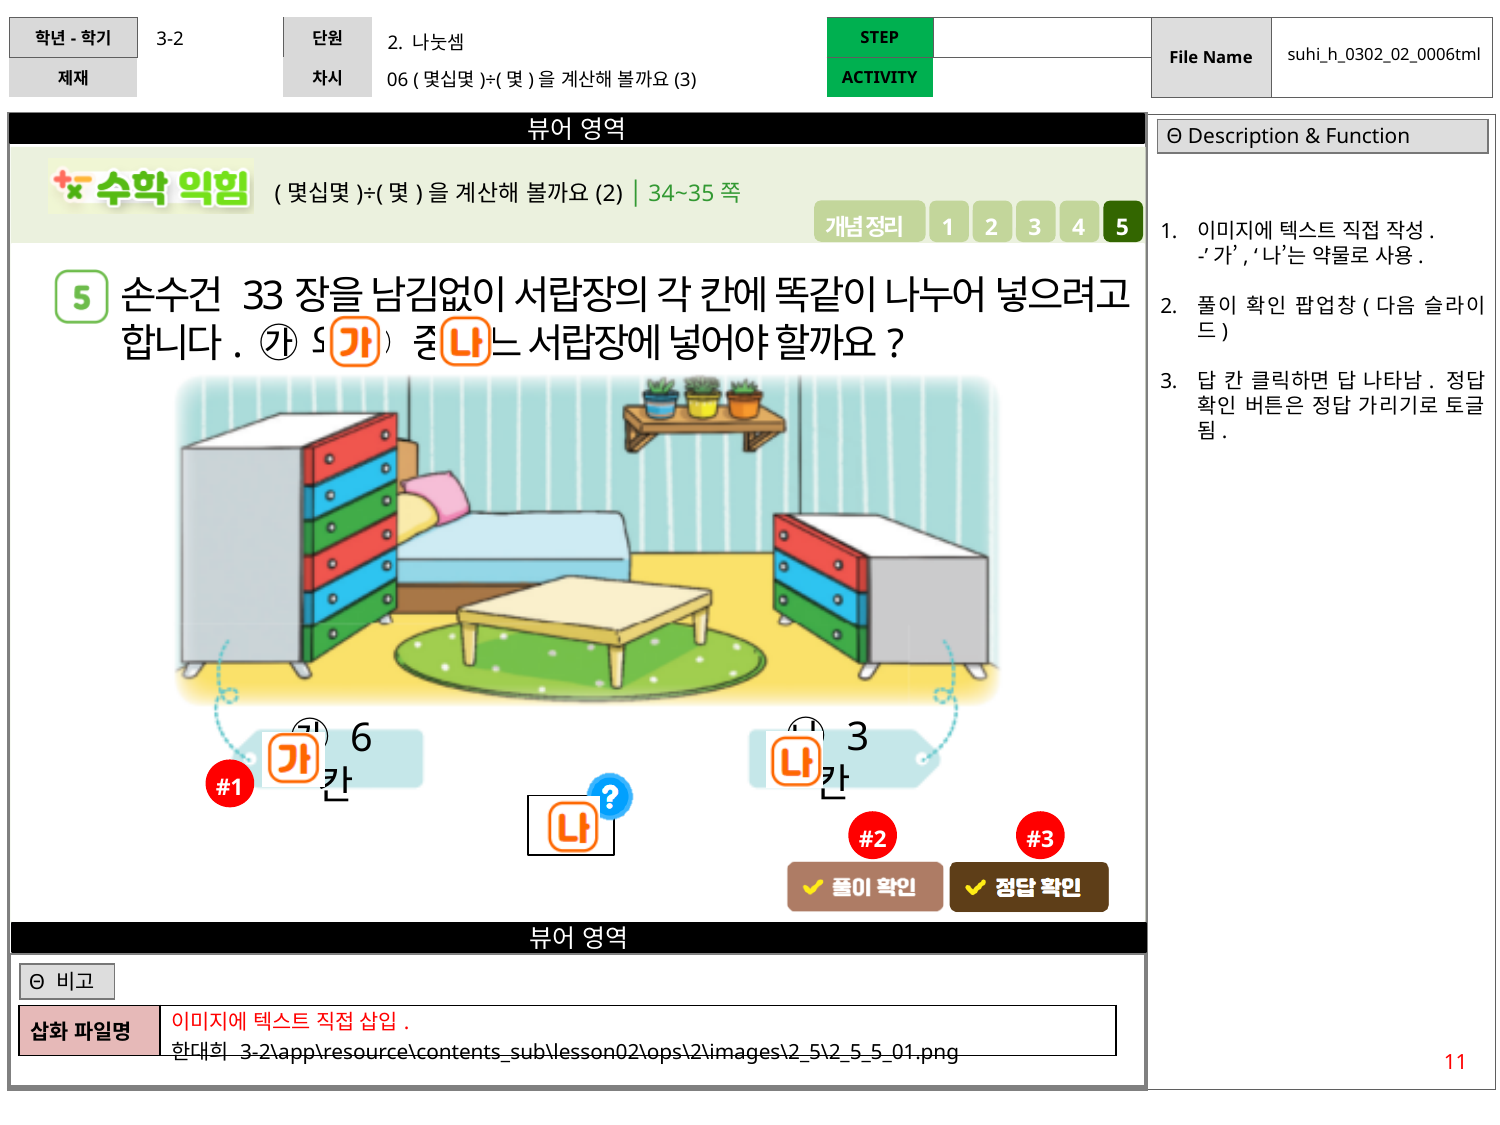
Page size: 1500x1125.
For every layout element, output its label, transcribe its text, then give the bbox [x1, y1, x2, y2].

text_box suhi_h_0302_02_0006tml [1272, 36, 1497, 72]
text_box 손수건 33장을 남김없이 서랍장의 각 칸에 똑같이 나누어 넣으려고 합니다. ㉮ 와 ㉯ 중 어느 서랍장에 넣어야 할까요? [105, 263, 1143, 373]
picture [542, 796, 601, 854]
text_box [527, 767, 640, 856]
text_box 06 (몇십몇)÷(몇)을 계산해 볼까요(3) [372, 60, 821, 96]
text_box #2 [850, 849, 896, 857]
table_header 삽화 파일명 [20, 1006, 159, 1055]
text_box #3 [1018, 849, 1063, 857]
text_box 3-2 [141, 18, 284, 55]
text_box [810, 191, 1149, 249]
picture [48, 158, 254, 214]
text_box 이미지에 텍스트 직접 작성. -’가’, ‘나’는 약물로 사용. 풀이 확인 팝업창(다음 슬라이드) 답 칸 클릭하면 답 나타남. 정답 확인 버튼은 정답 가리기로 토글 됨. [1145, 160, 1500, 451]
picture [784, 858, 944, 913]
table_header Θ Description & Function [1158, 120, 1487, 152]
table_header 이미지에 텍스트 직접 삽입. 한대희 3-2\app\resource\contents_sub\lesson02\ops\2\images\2_5\2_5_5_01.png [161, 1006, 1115, 1055]
picture [140, 311, 1077, 841]
text_box (몇십몇)÷(몇)을 계산해 볼까요(2) │ 34~35쪽 [259, 171, 808, 214]
picture [51, 267, 110, 326]
picture [948, 858, 1111, 913]
text_box 2. 나눗셈 [372, 23, 828, 48]
